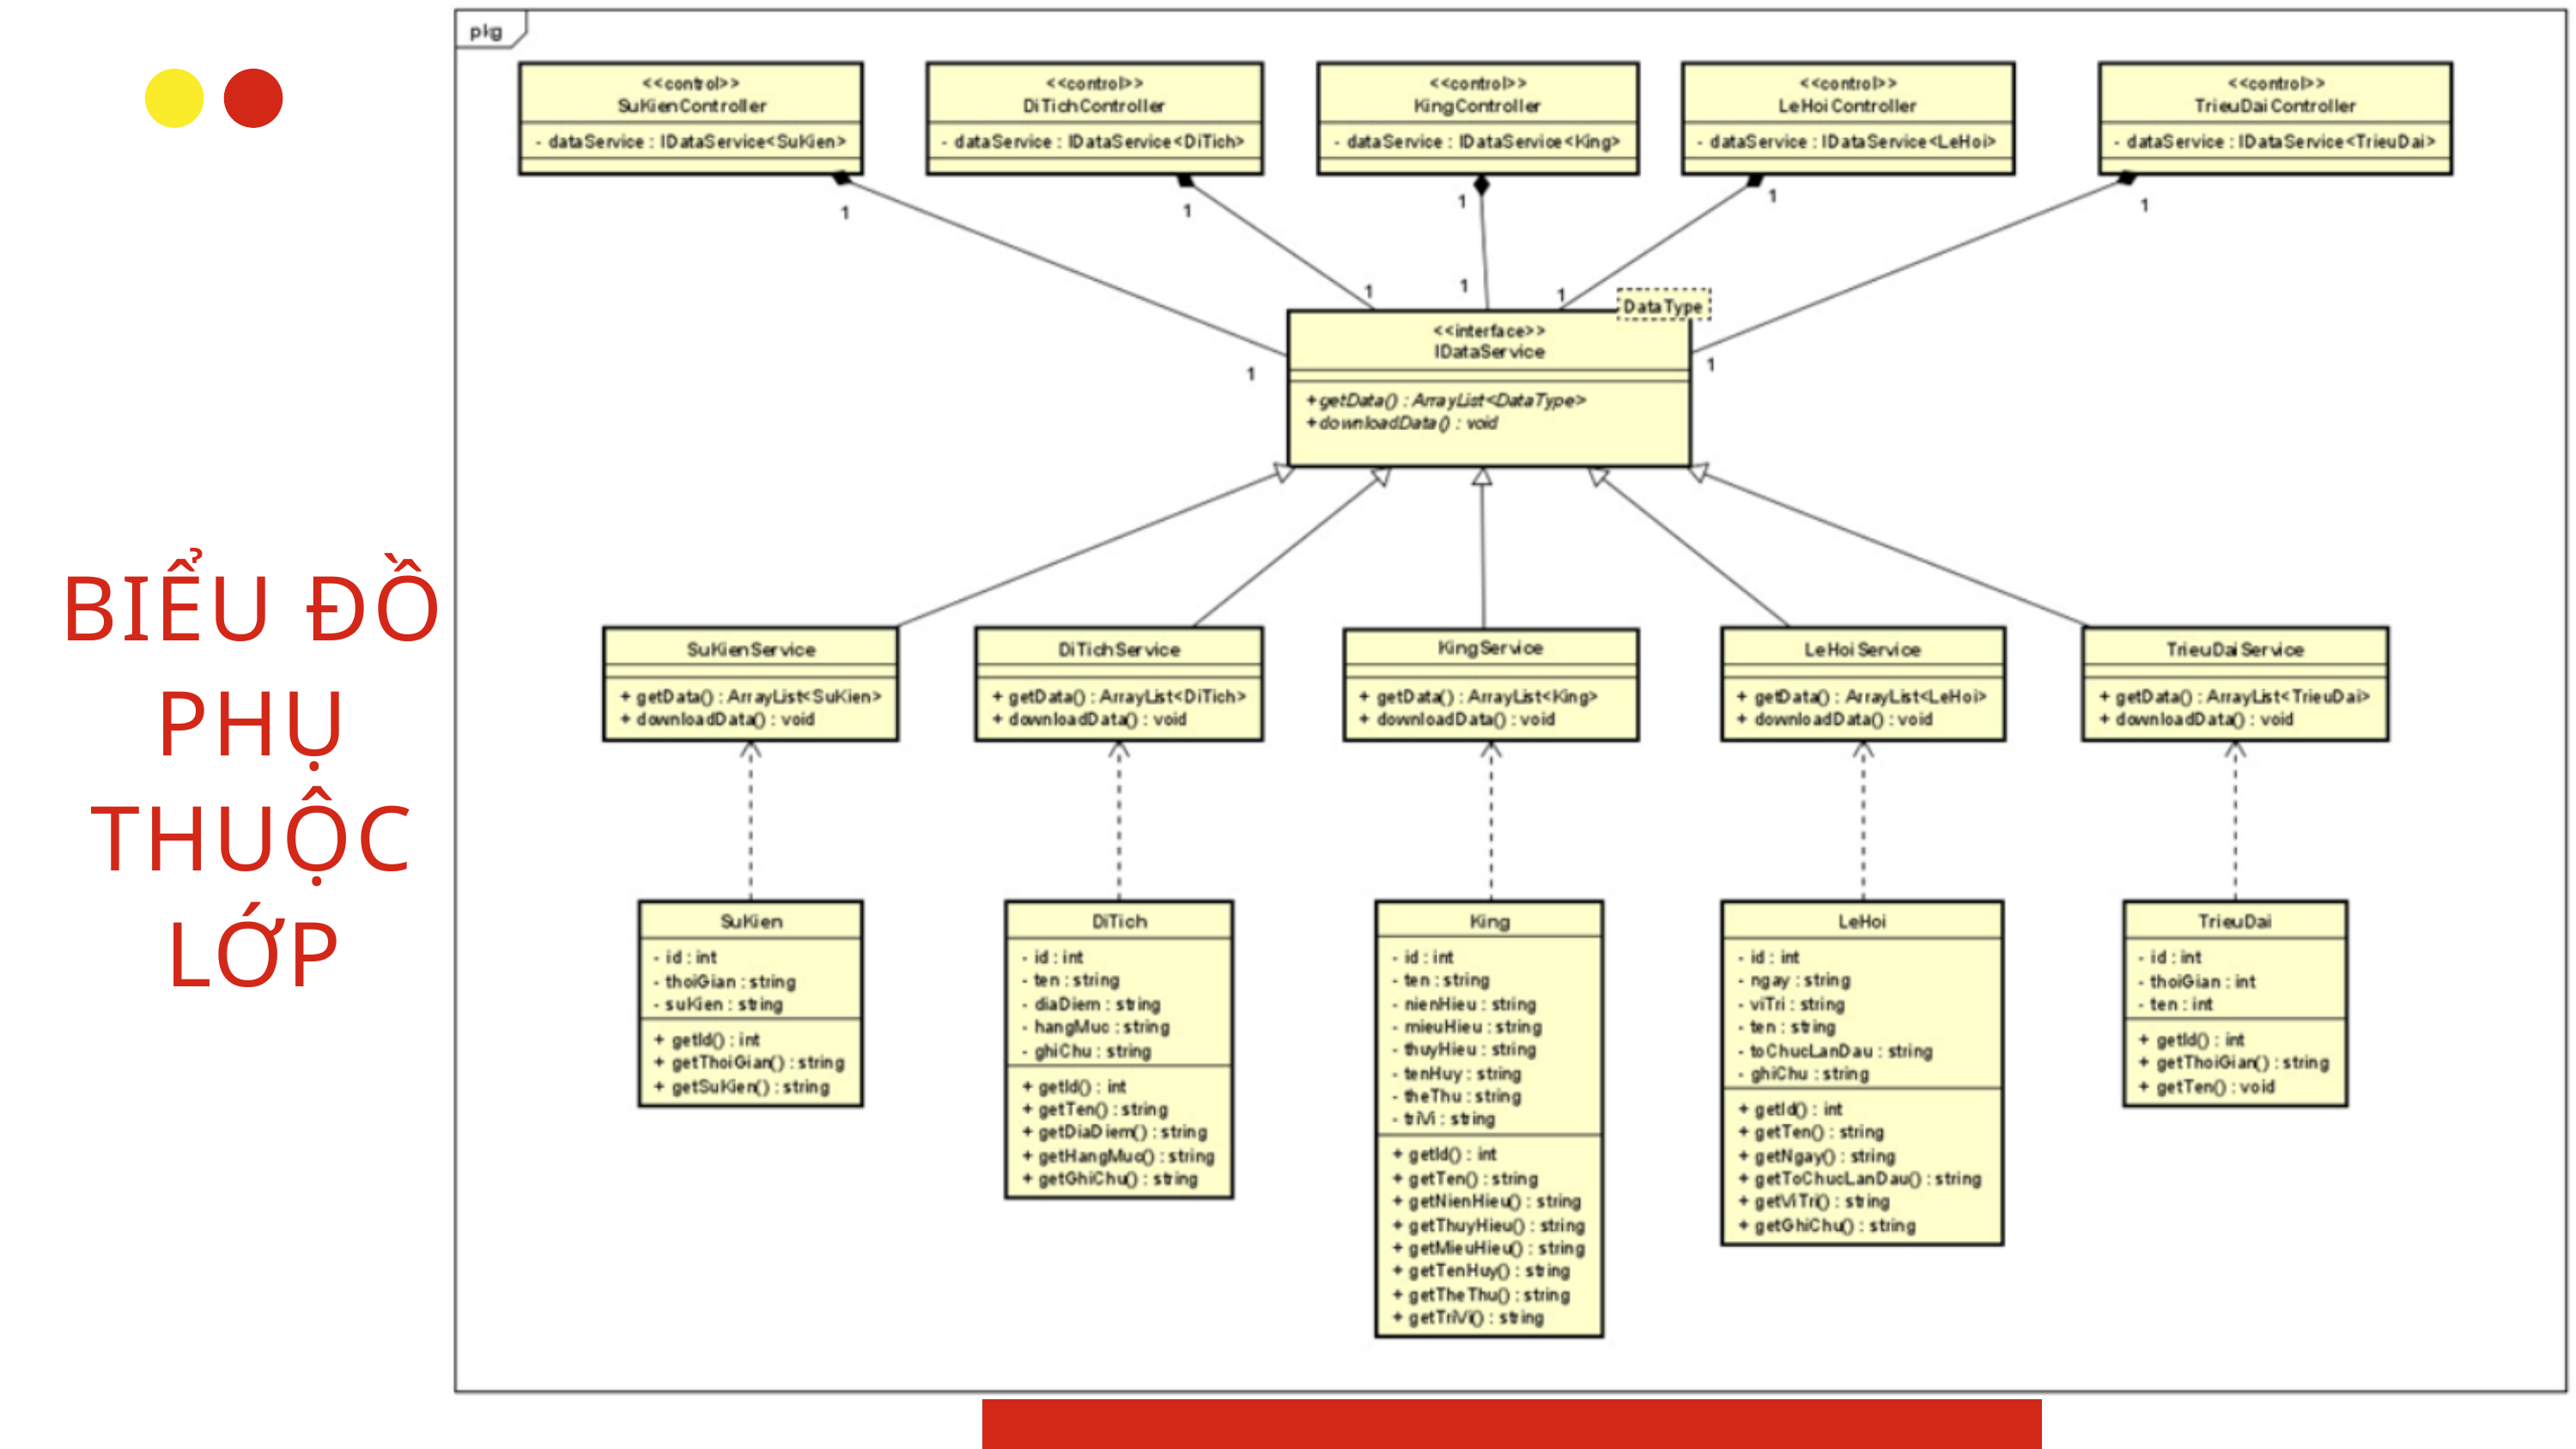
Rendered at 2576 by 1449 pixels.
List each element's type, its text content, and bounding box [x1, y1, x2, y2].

picture [450, 0, 2573, 1449]
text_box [223, 68, 283, 129]
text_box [144, 68, 204, 129]
text_box BIỂU ĐỒ PHỤ THUỘC LỚP [0, 543, 513, 1005]
